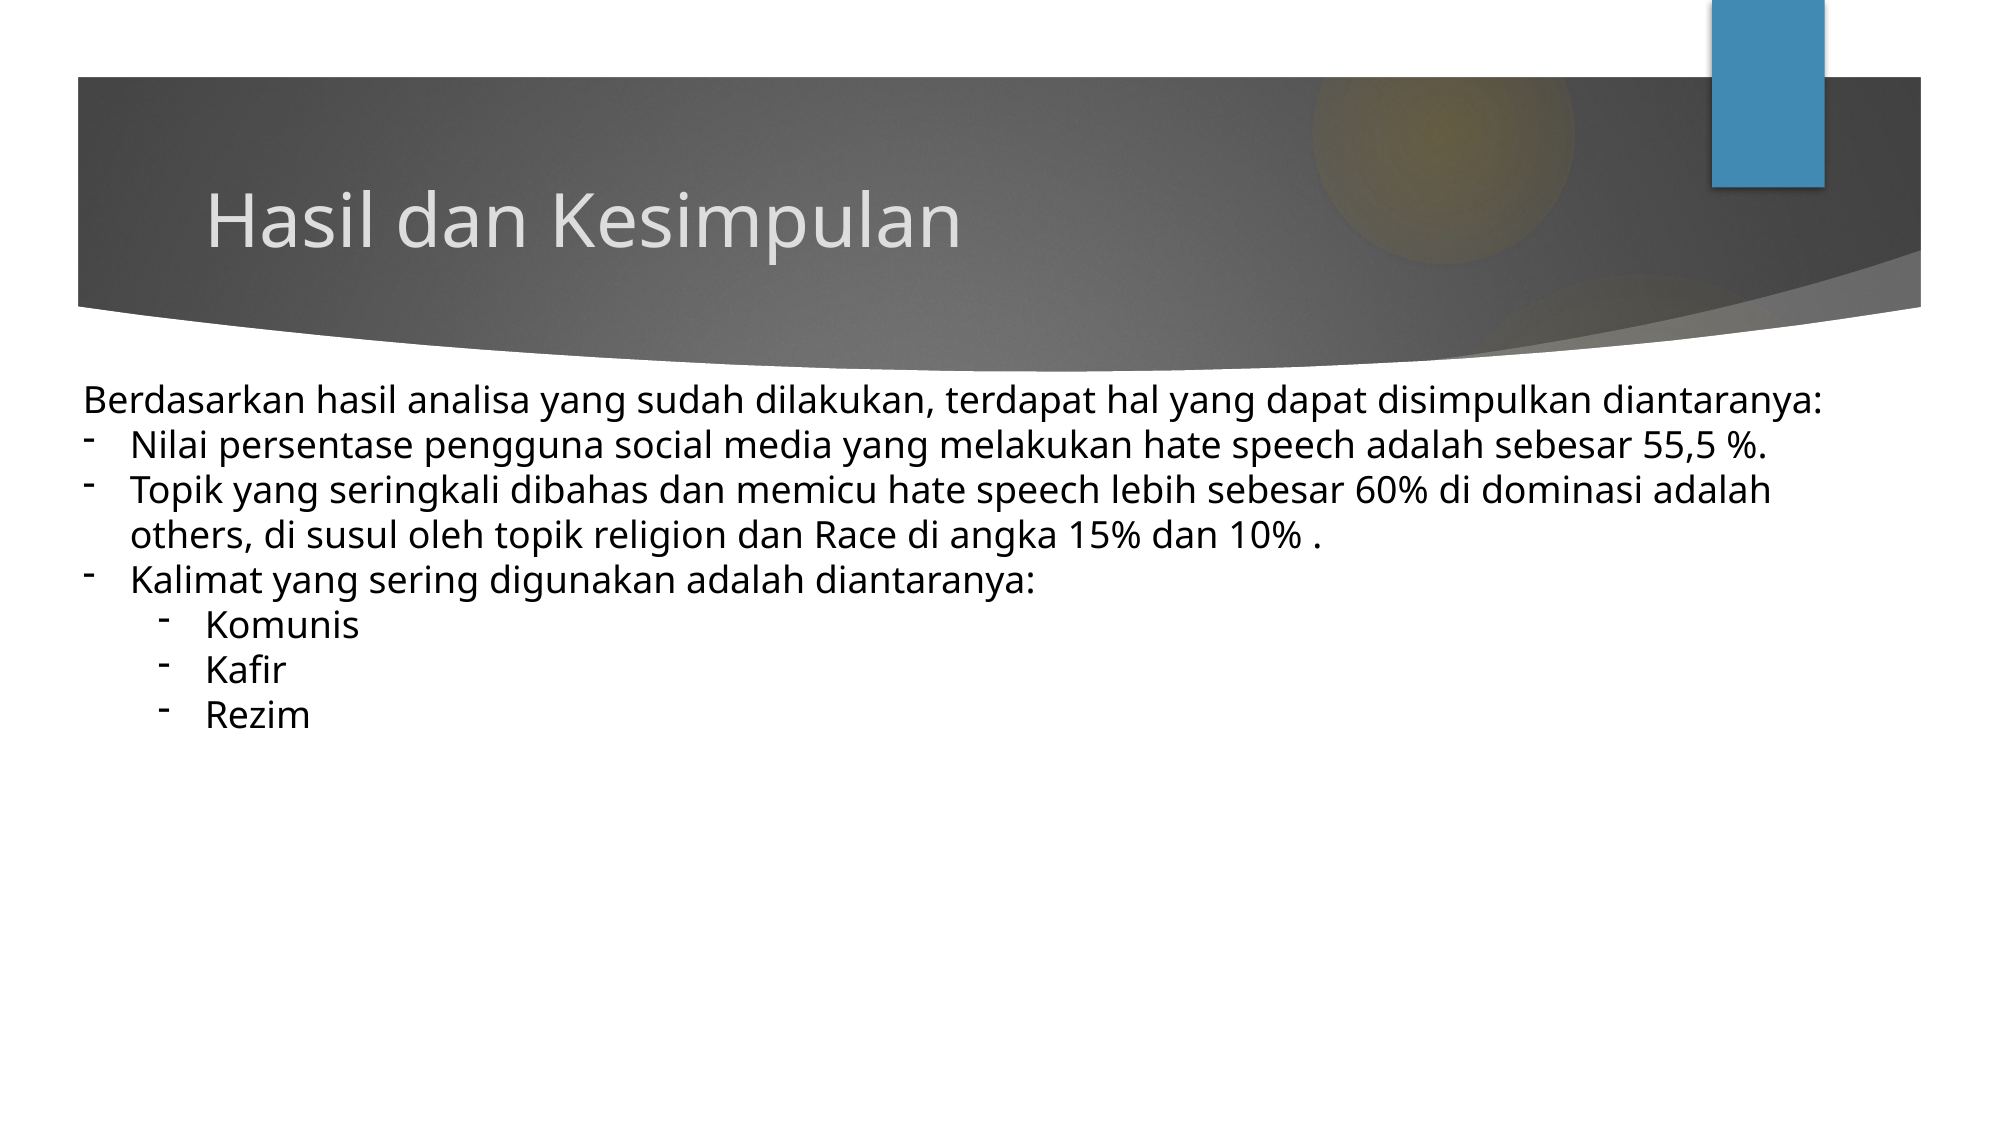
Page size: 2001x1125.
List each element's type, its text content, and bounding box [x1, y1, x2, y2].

text_box Berdasarkan hasil analisa yang sudah dilakukan, terdapat hal yang dapat disimpulkan diantaranya: Nilai persentase pengguna social media yang melakukan hate speech adalah sebesar 55,5 %. Topik yang seringkali dibahas dan memicu hate speech lebih sebesar 60% di dominasi adalah others, di susul oleh topik religion dan Race di angka 15% dan 10% . Kalimat yang sering digunakan adalah diantaranya: Komunis Kafir Rezim [68, 368, 1912, 743]
title Hasil dan Kesimpulan [189, 159, 1627, 276]
